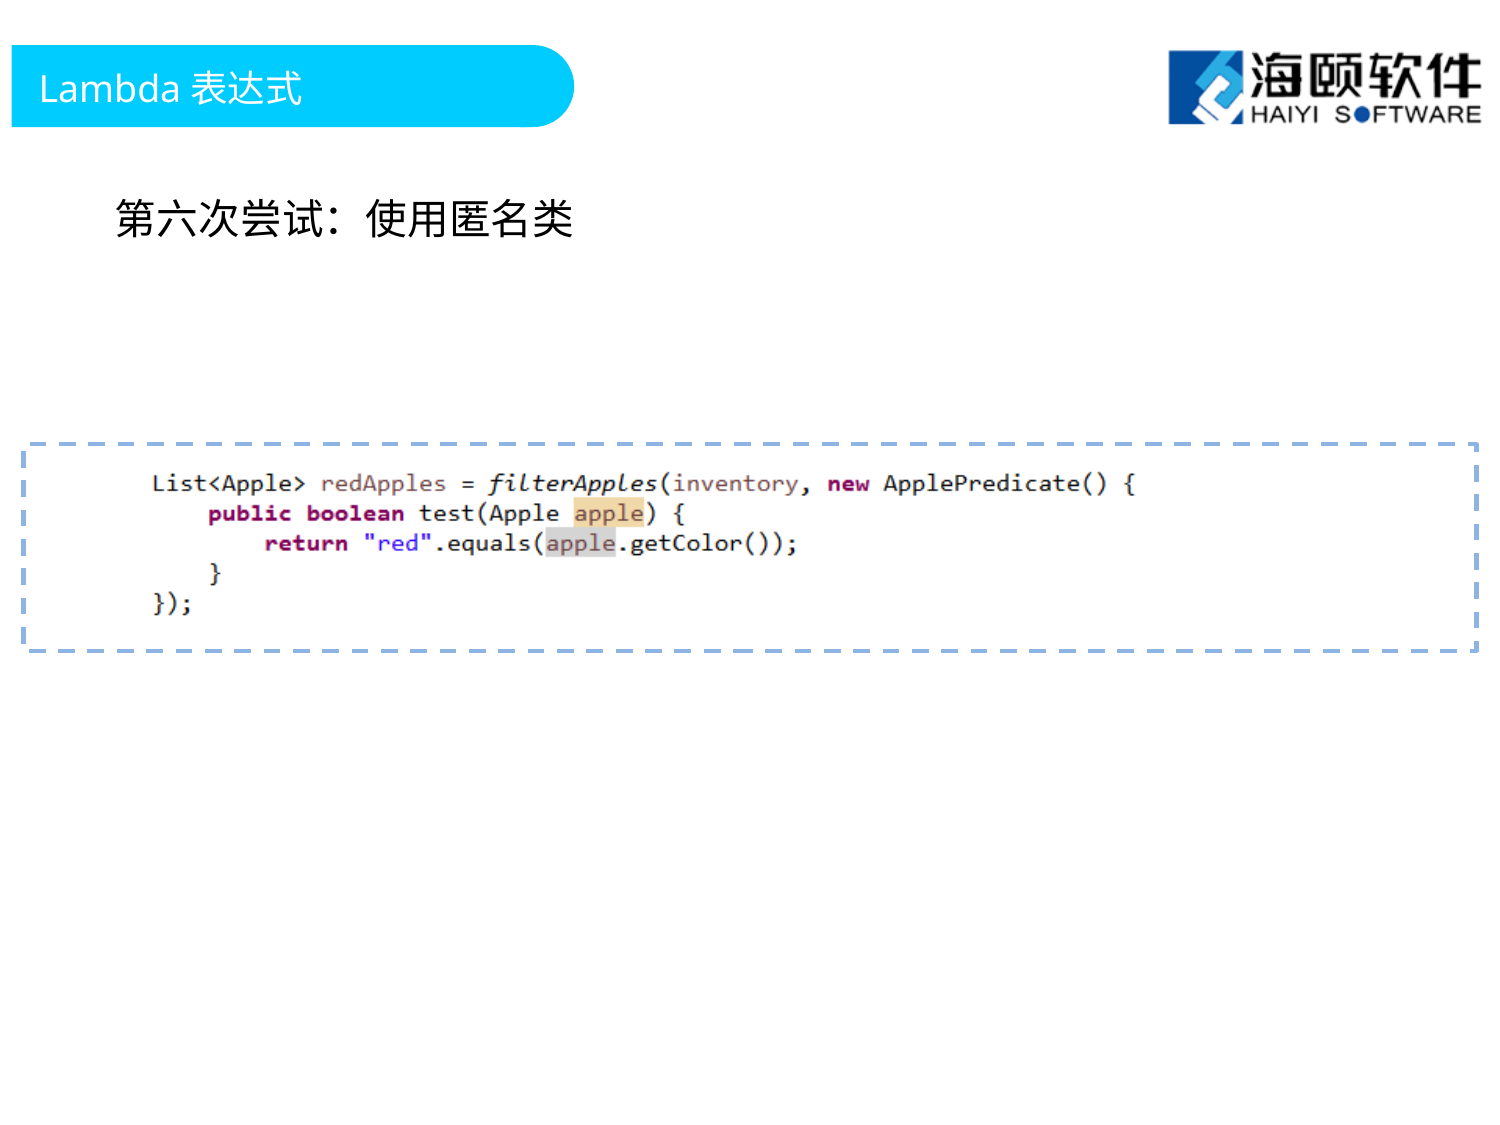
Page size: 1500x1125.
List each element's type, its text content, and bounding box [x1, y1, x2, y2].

text_box [21, 442, 1479, 653]
picture [1167, 46, 1489, 129]
picture [97, 444, 1210, 639]
text_box 第六次尝试：使用匿名类 [100, 160, 1214, 251]
title Lambda表达式 [23, 21, 699, 153]
